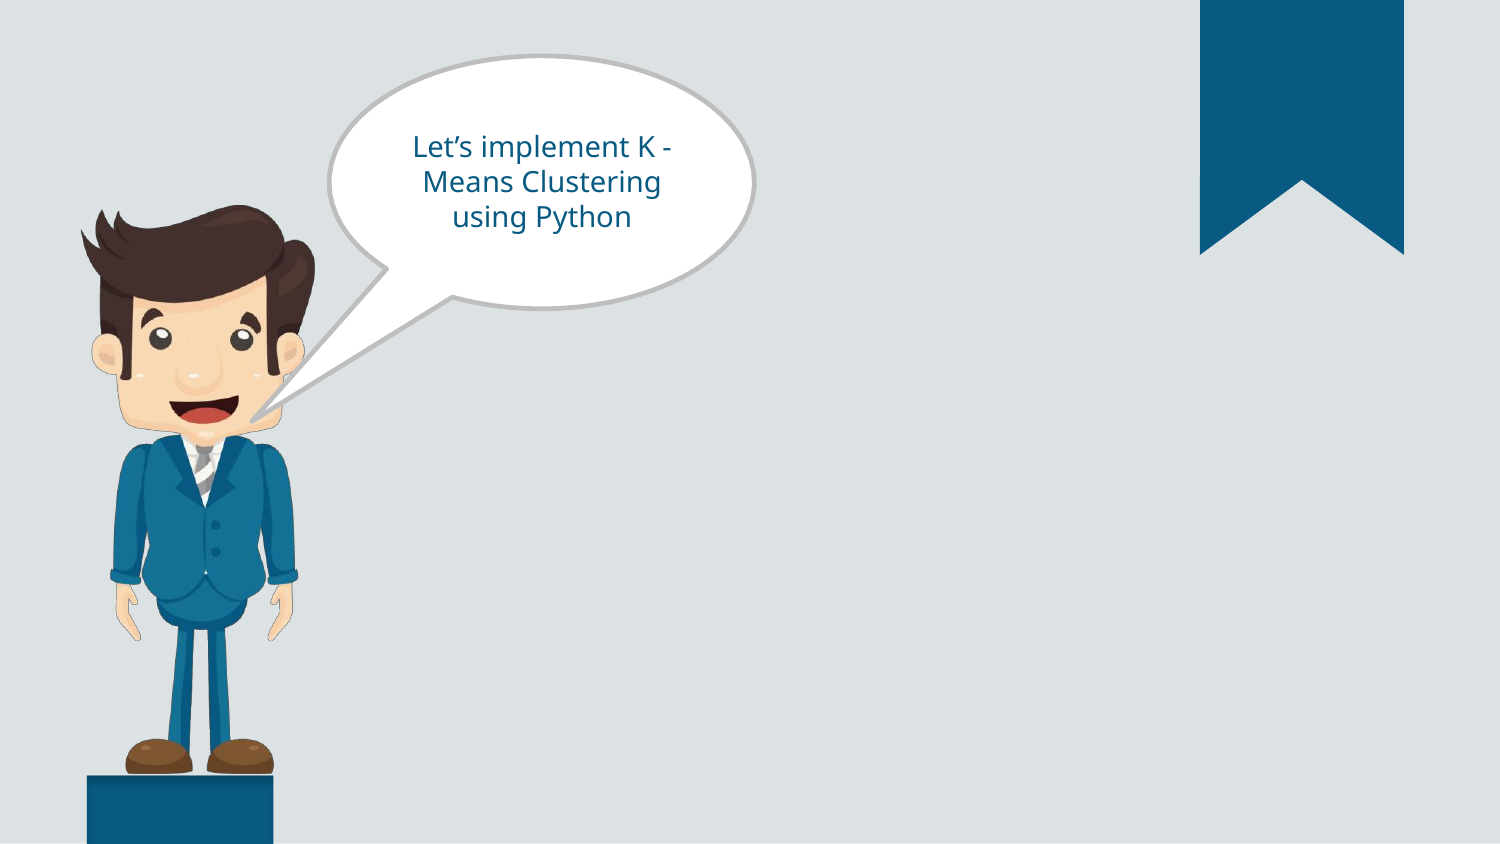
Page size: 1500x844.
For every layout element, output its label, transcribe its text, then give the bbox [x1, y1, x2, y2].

text_box [86, 775, 274, 844]
text_box [251, 55, 755, 422]
text_box Let’s implement K - Means Clustering using Python [409, 126, 674, 234]
text_box [80, 205, 315, 774]
text_box [1199, 174, 1302, 255]
text_box [0, 0, 1500, 844]
text_box [1200, 0, 1404, 174]
text_box [1295, 174, 1404, 255]
